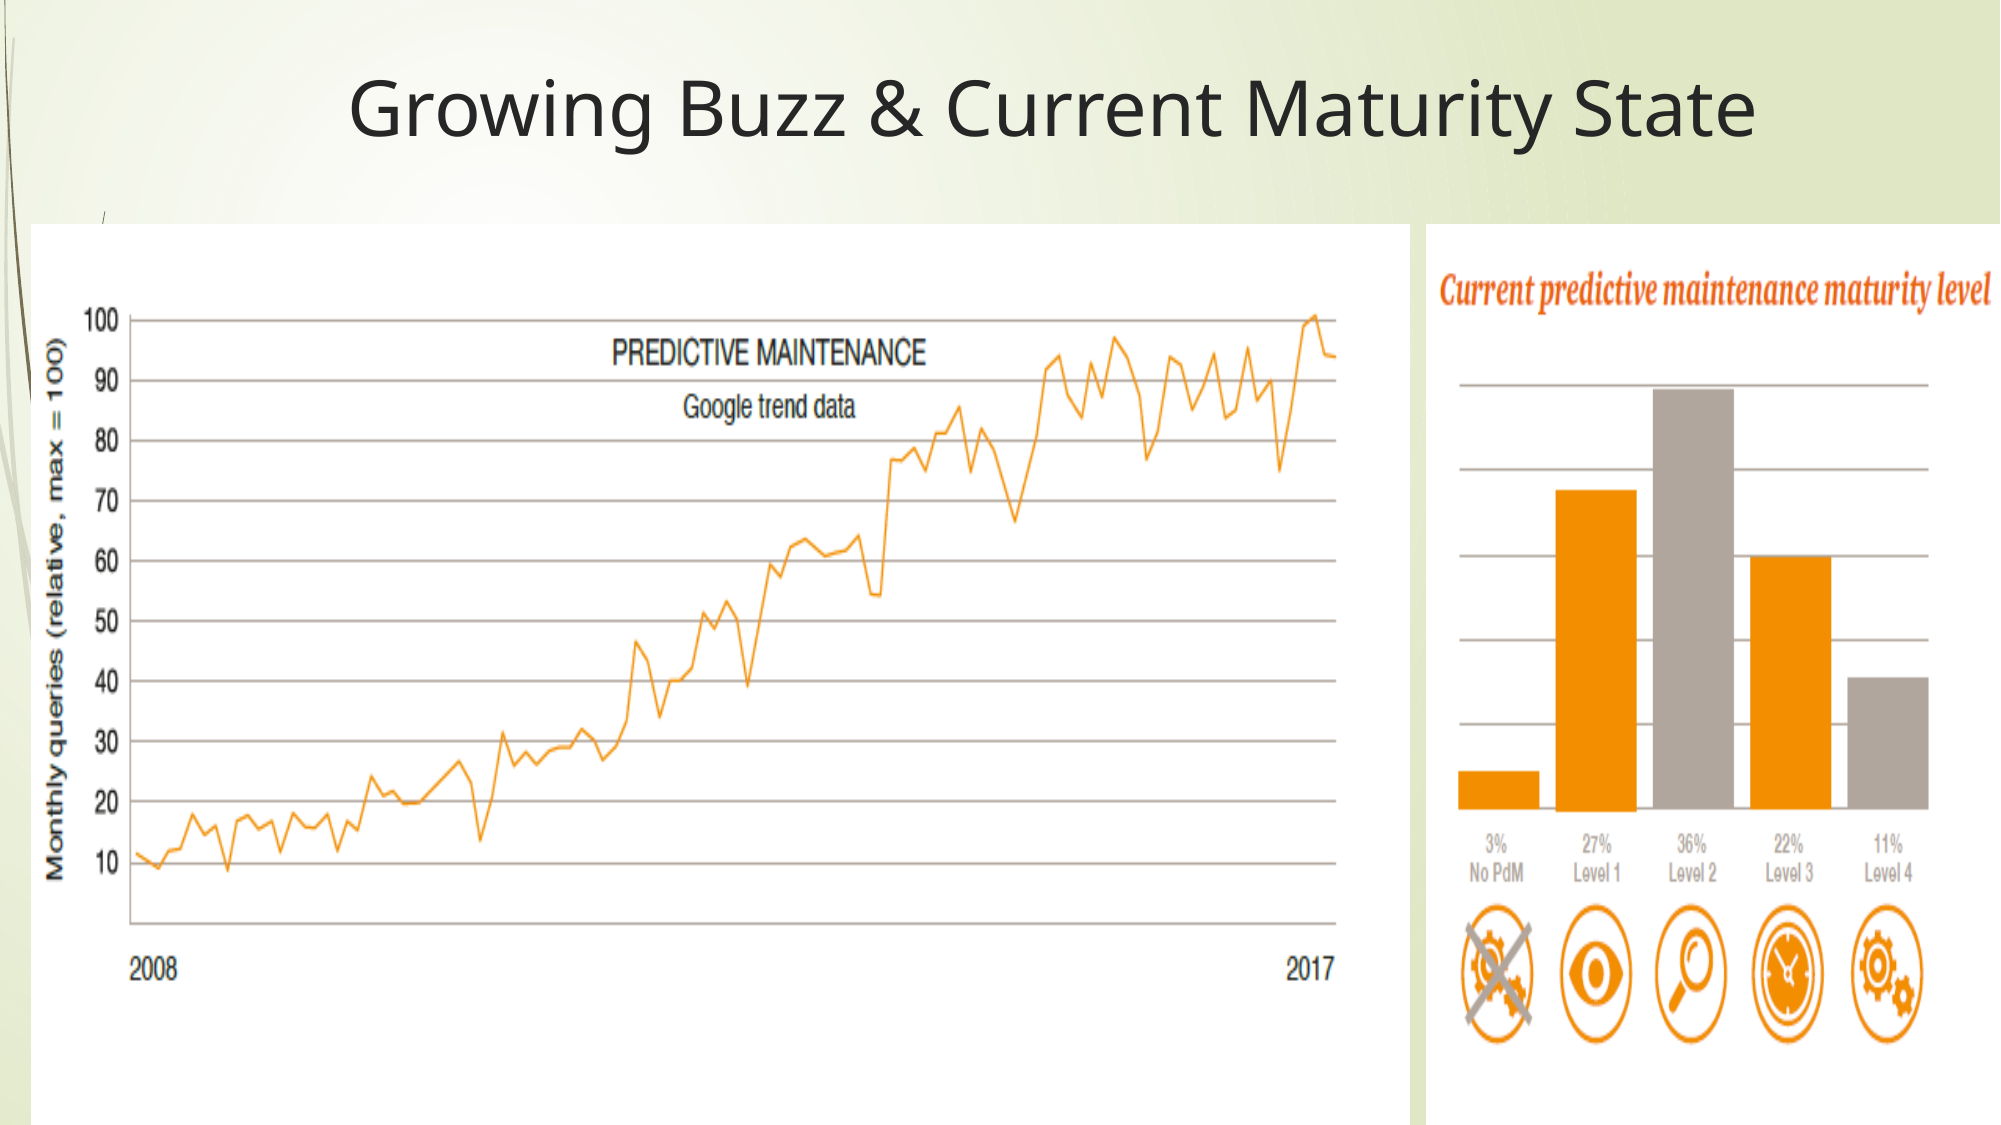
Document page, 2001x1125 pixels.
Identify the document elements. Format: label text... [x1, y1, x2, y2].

picture [1426, 224, 2000, 1125]
picture [30, 224, 1410, 1125]
title Growing Buzz & Current Maturity State [332, 50, 1795, 160]
